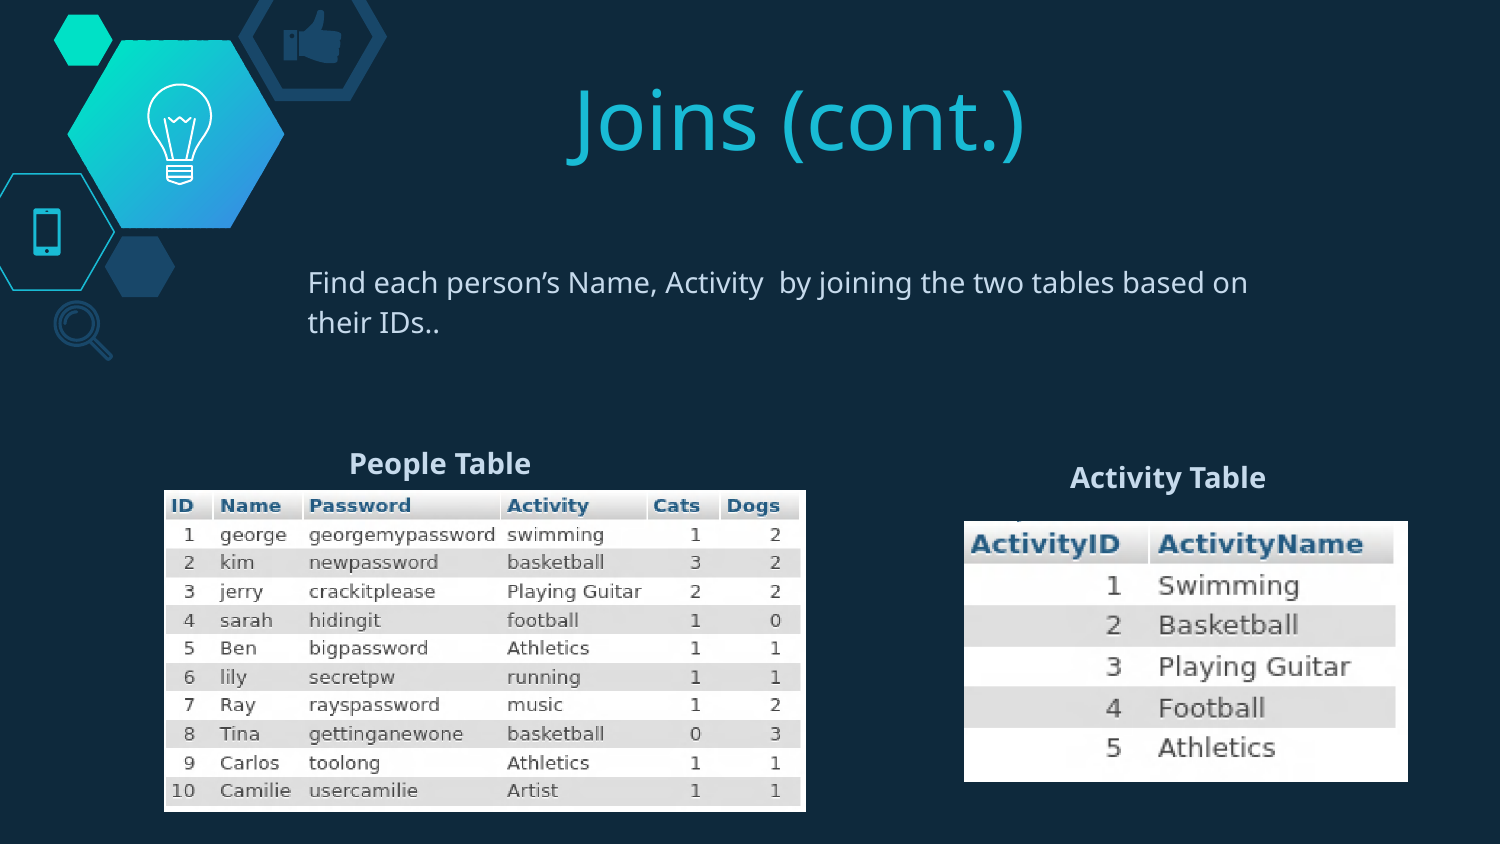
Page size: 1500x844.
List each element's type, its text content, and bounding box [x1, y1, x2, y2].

picture [964, 521, 1408, 782]
picture [164, 490, 806, 813]
title Joins (cont.) [288, 76, 1312, 183]
list Activity Table [1055, 444, 1372, 519]
list People Table [333, 430, 875, 763]
list Find each person’s Name, Activity by joining the two tables based on their IDs.. [217, 244, 1333, 753]
